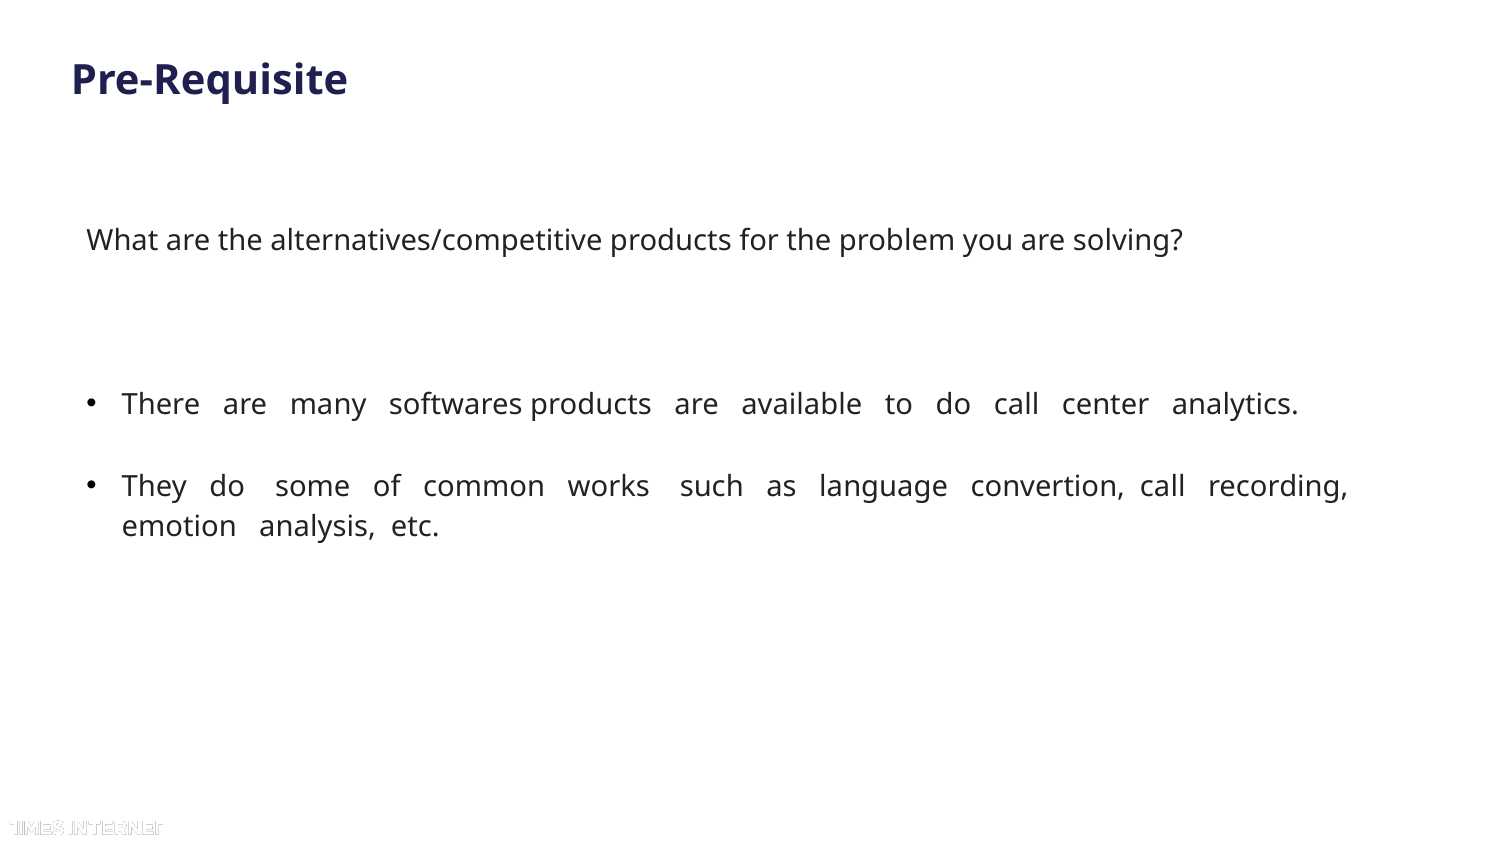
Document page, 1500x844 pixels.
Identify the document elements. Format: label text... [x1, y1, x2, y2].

picture [8, 818, 164, 837]
text_box What are the alternatives/competitive products for the problem you are solving? There are many softwares products are available to do call center analytics. They do some of common works such as language convertion, call recording, emotion analysis, etc. [71, 201, 1423, 762]
text_box Pre-Requisite [56, 37, 1415, 133]
